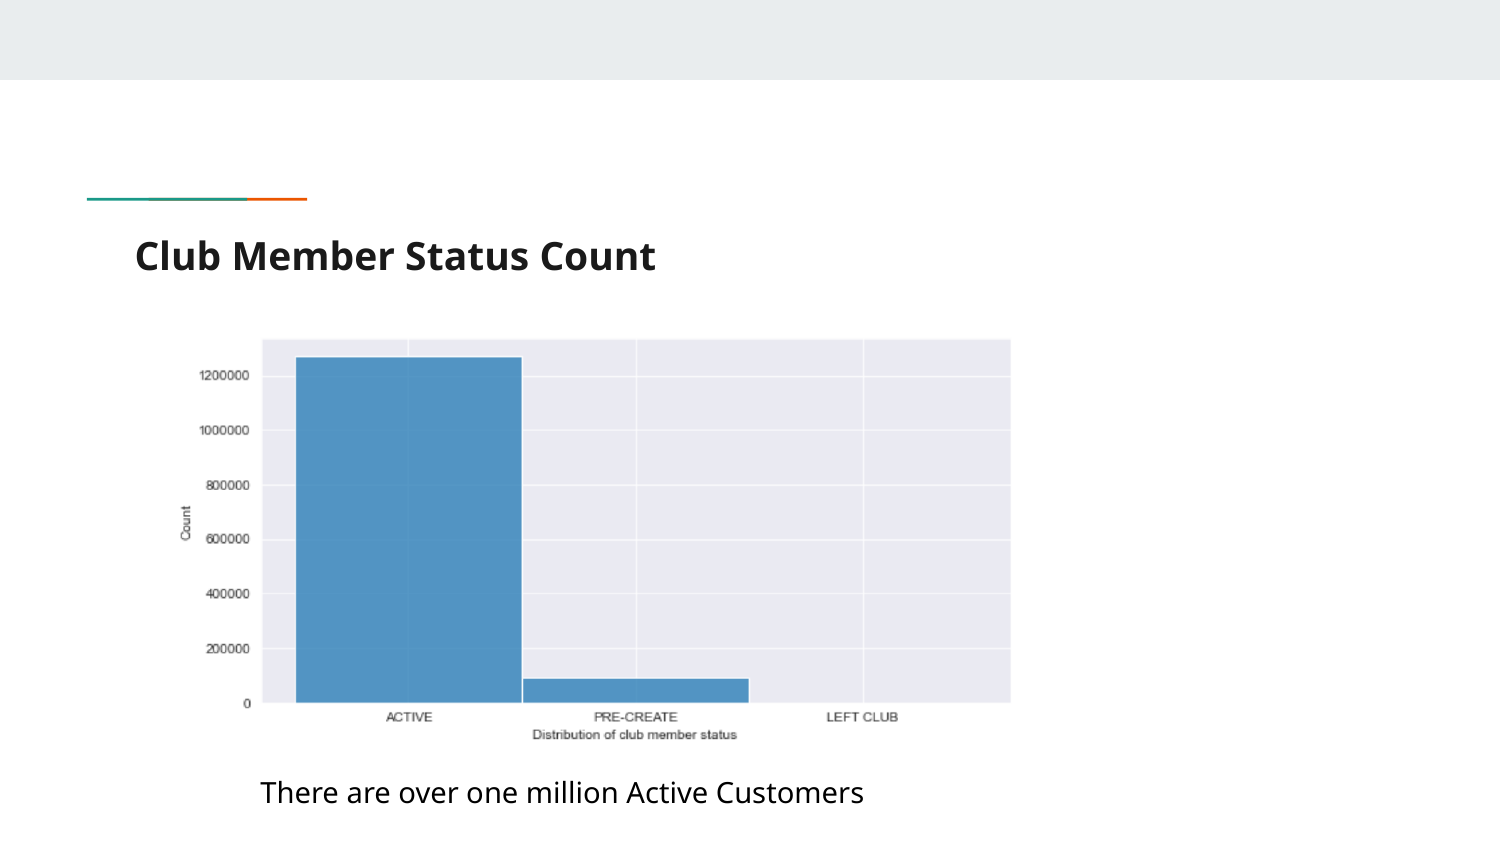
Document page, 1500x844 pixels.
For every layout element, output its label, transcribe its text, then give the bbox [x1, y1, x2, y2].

title Club Member Status Count [119, 216, 1381, 294]
text_box There are over one million Active Customers [245, 759, 1123, 825]
picture [164, 328, 1082, 755]
